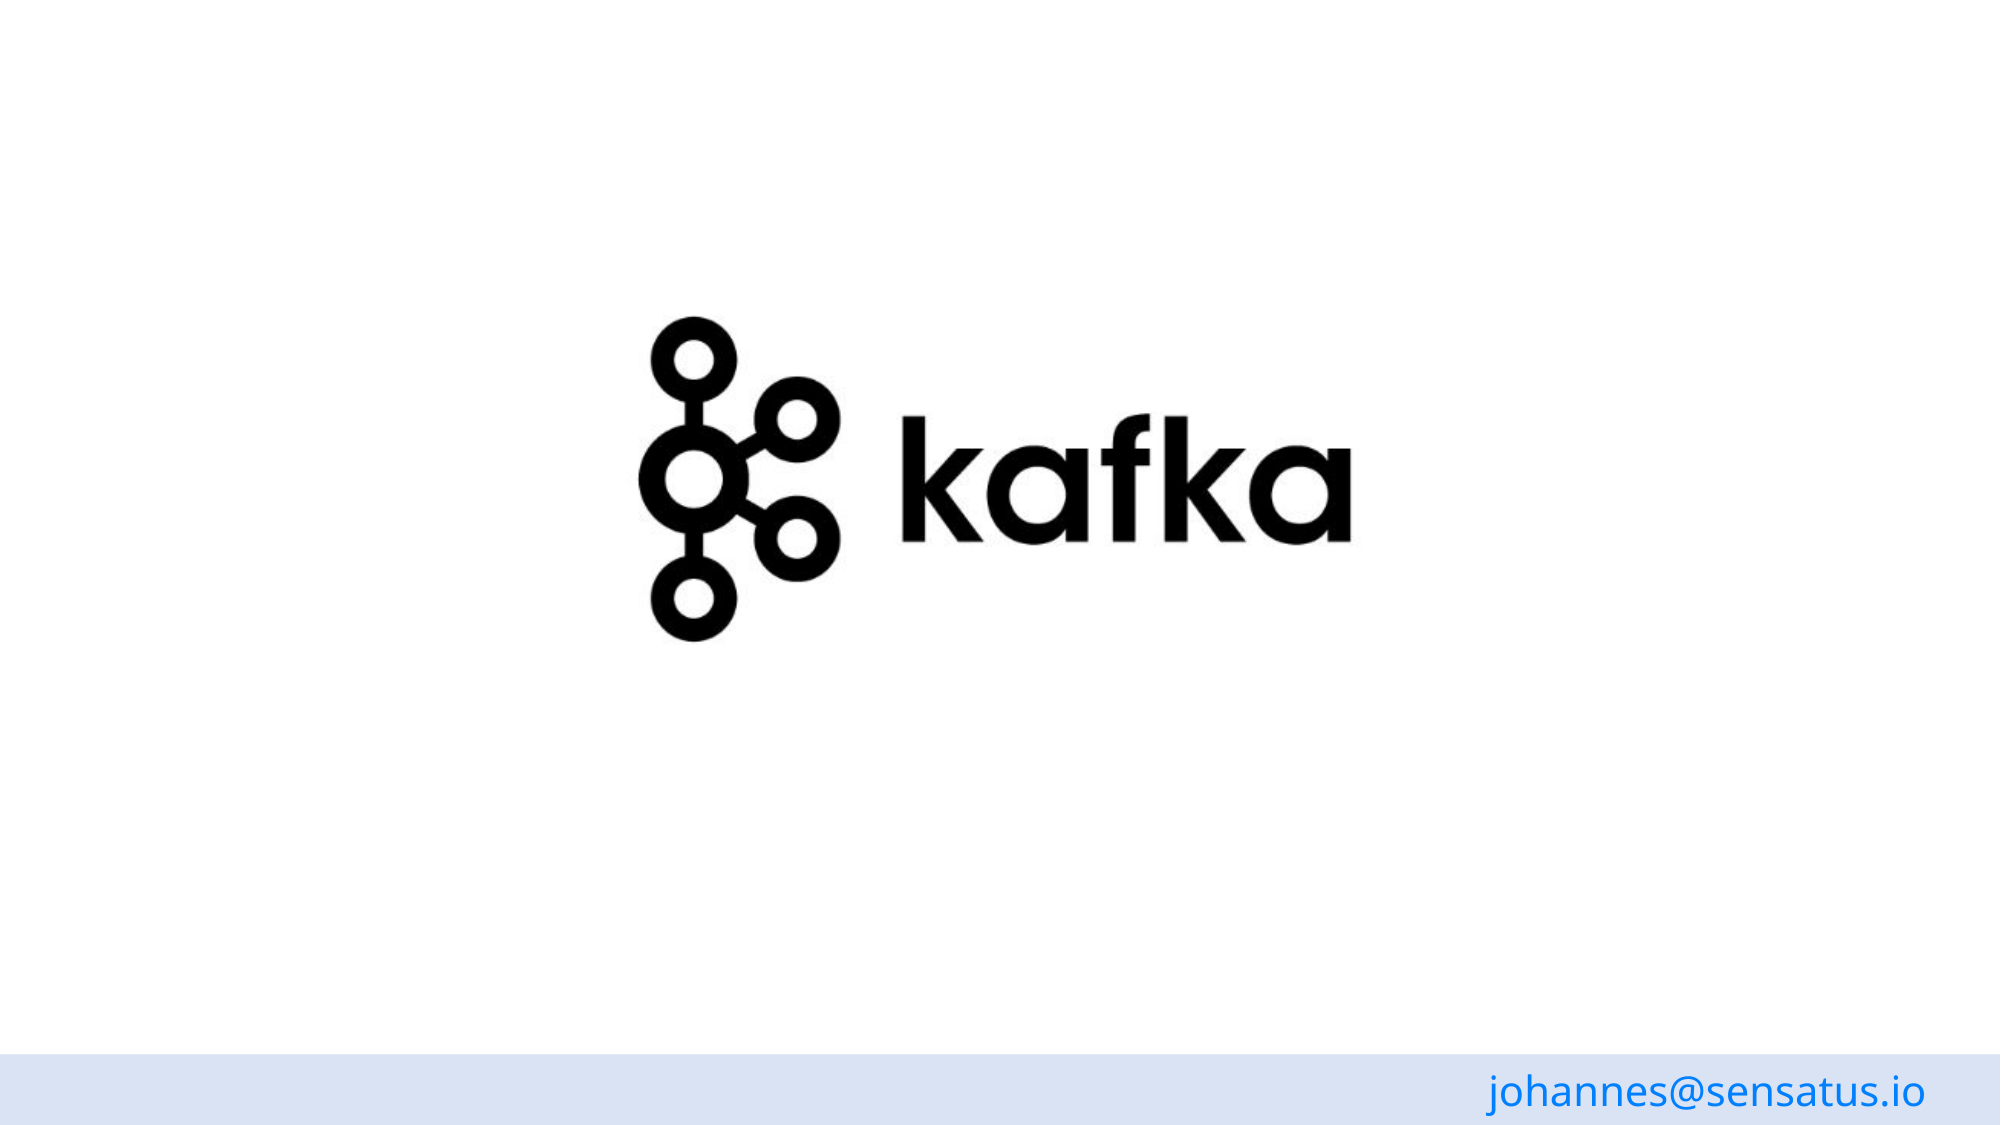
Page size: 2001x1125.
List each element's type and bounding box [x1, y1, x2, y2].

picture [620, 299, 1380, 666]
